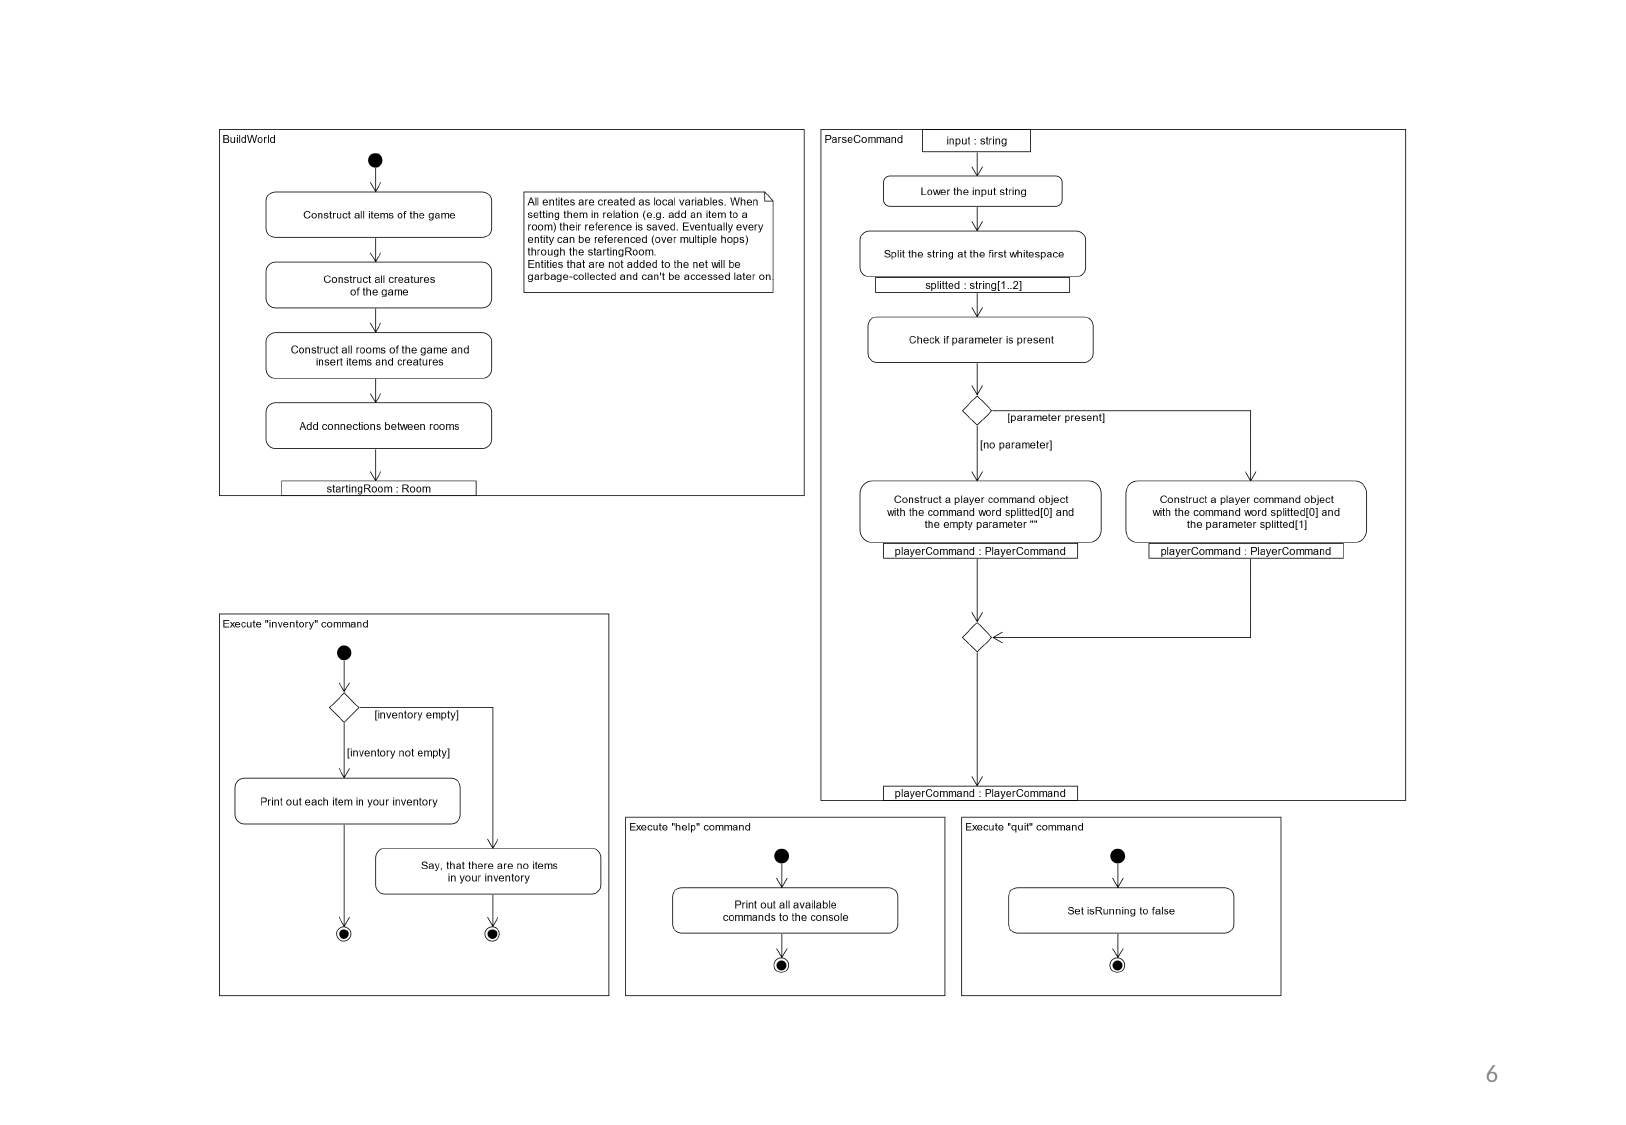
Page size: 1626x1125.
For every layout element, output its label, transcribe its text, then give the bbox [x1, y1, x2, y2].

picture [203, 113, 1422, 1012]
slide_number 6 [1147, 1042, 1514, 1103]
